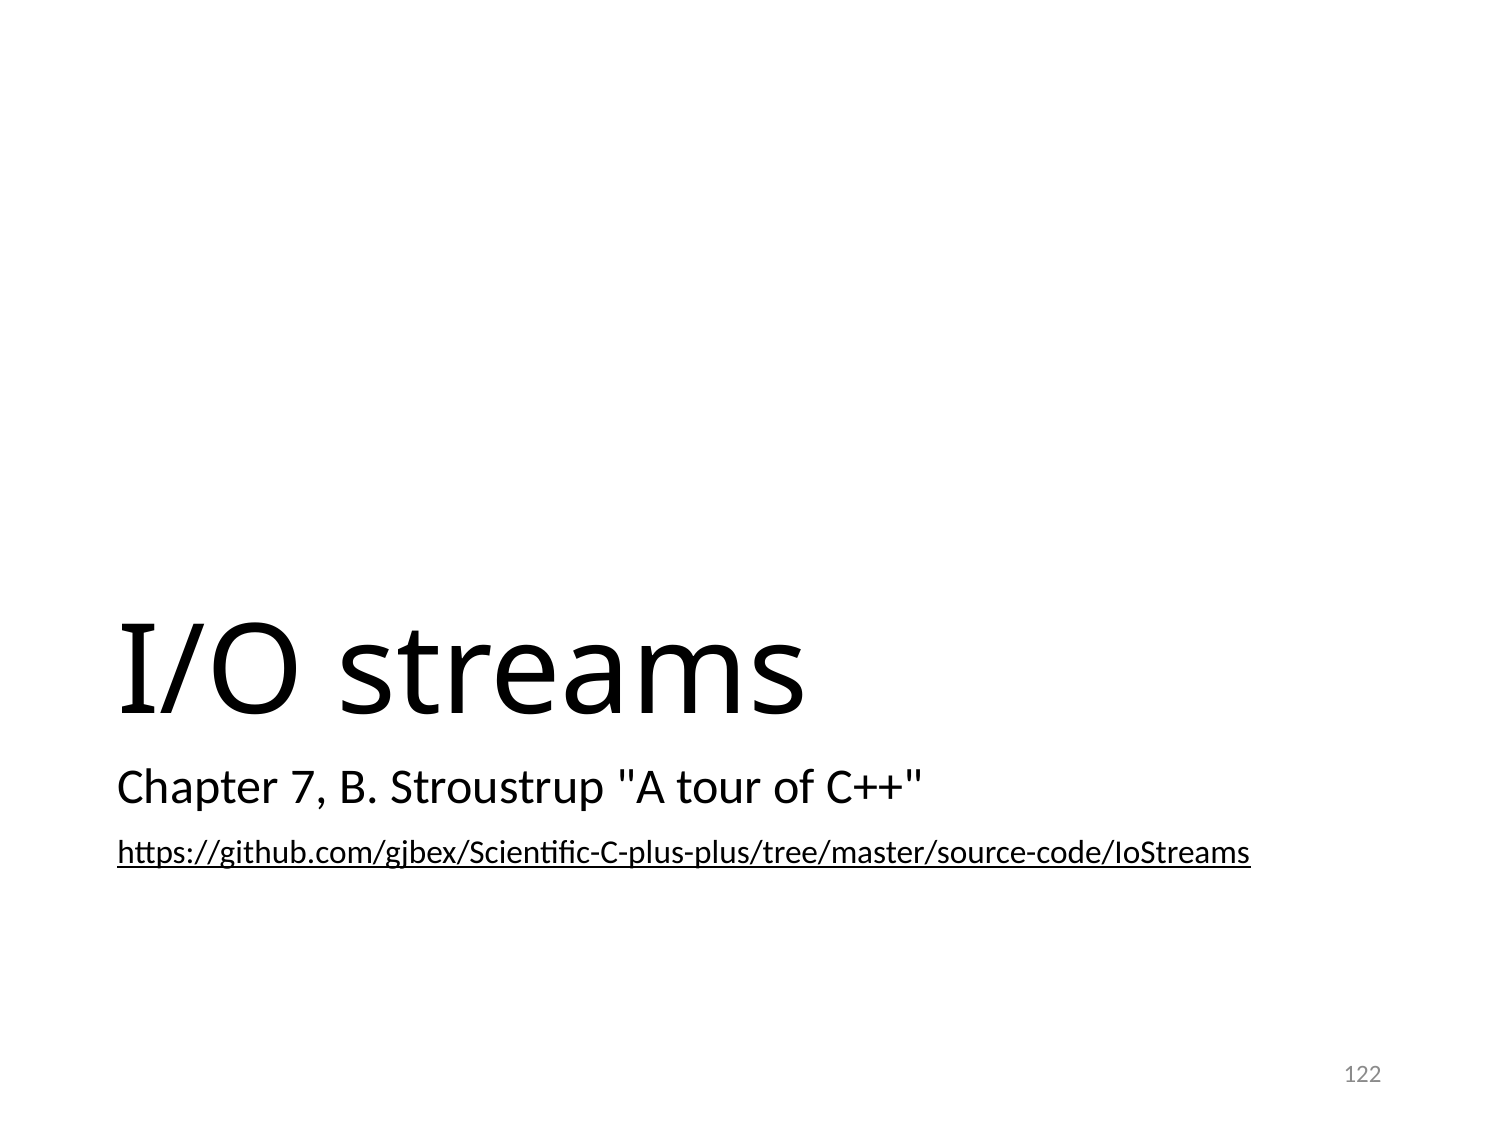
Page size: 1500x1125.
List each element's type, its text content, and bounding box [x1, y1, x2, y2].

title I/O streams [102, 280, 1397, 749]
list Chapter 7, B. Stroustrup "A tour of C++" https://github.com/gjbex/Scientific-C-plus-plus/tree/master/source-code/IoStreams [102, 752, 1397, 999]
slide_number 122 [1059, 1042, 1397, 1103]
